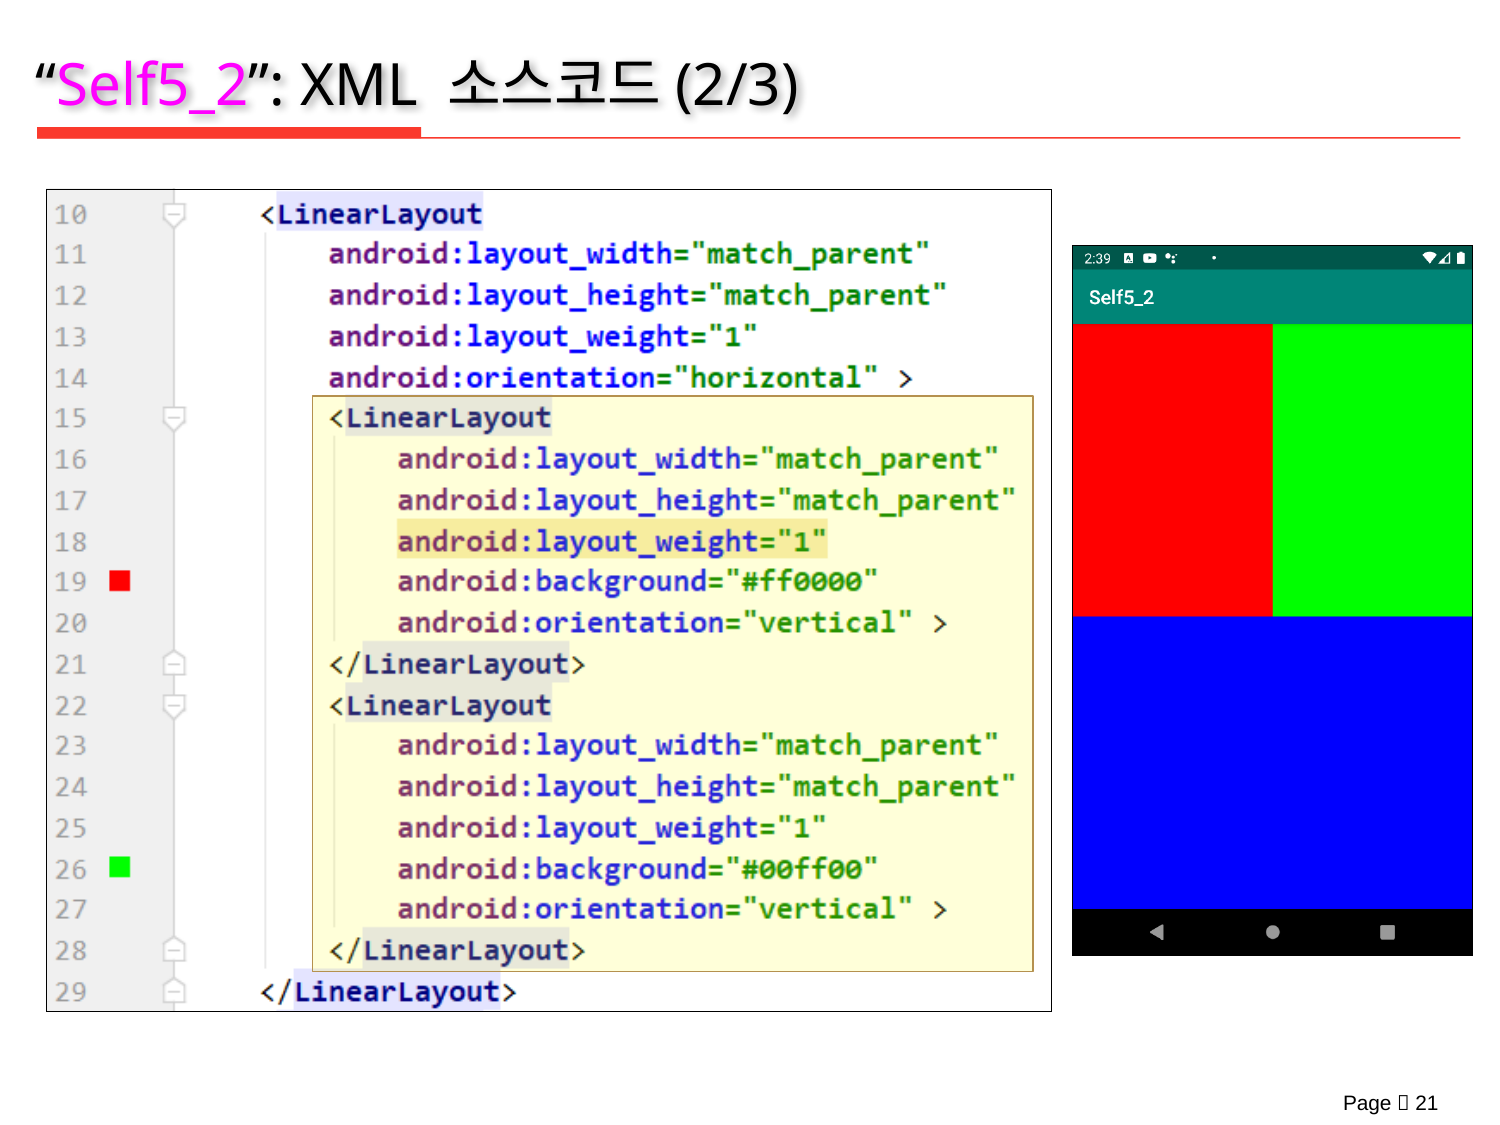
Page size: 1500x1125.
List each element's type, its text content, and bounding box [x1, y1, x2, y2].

title “Self5_2”: XML 소스코드(2/3) [35, 47, 1434, 142]
picture [46, 188, 1052, 1012]
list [1073, 245, 1473, 955]
